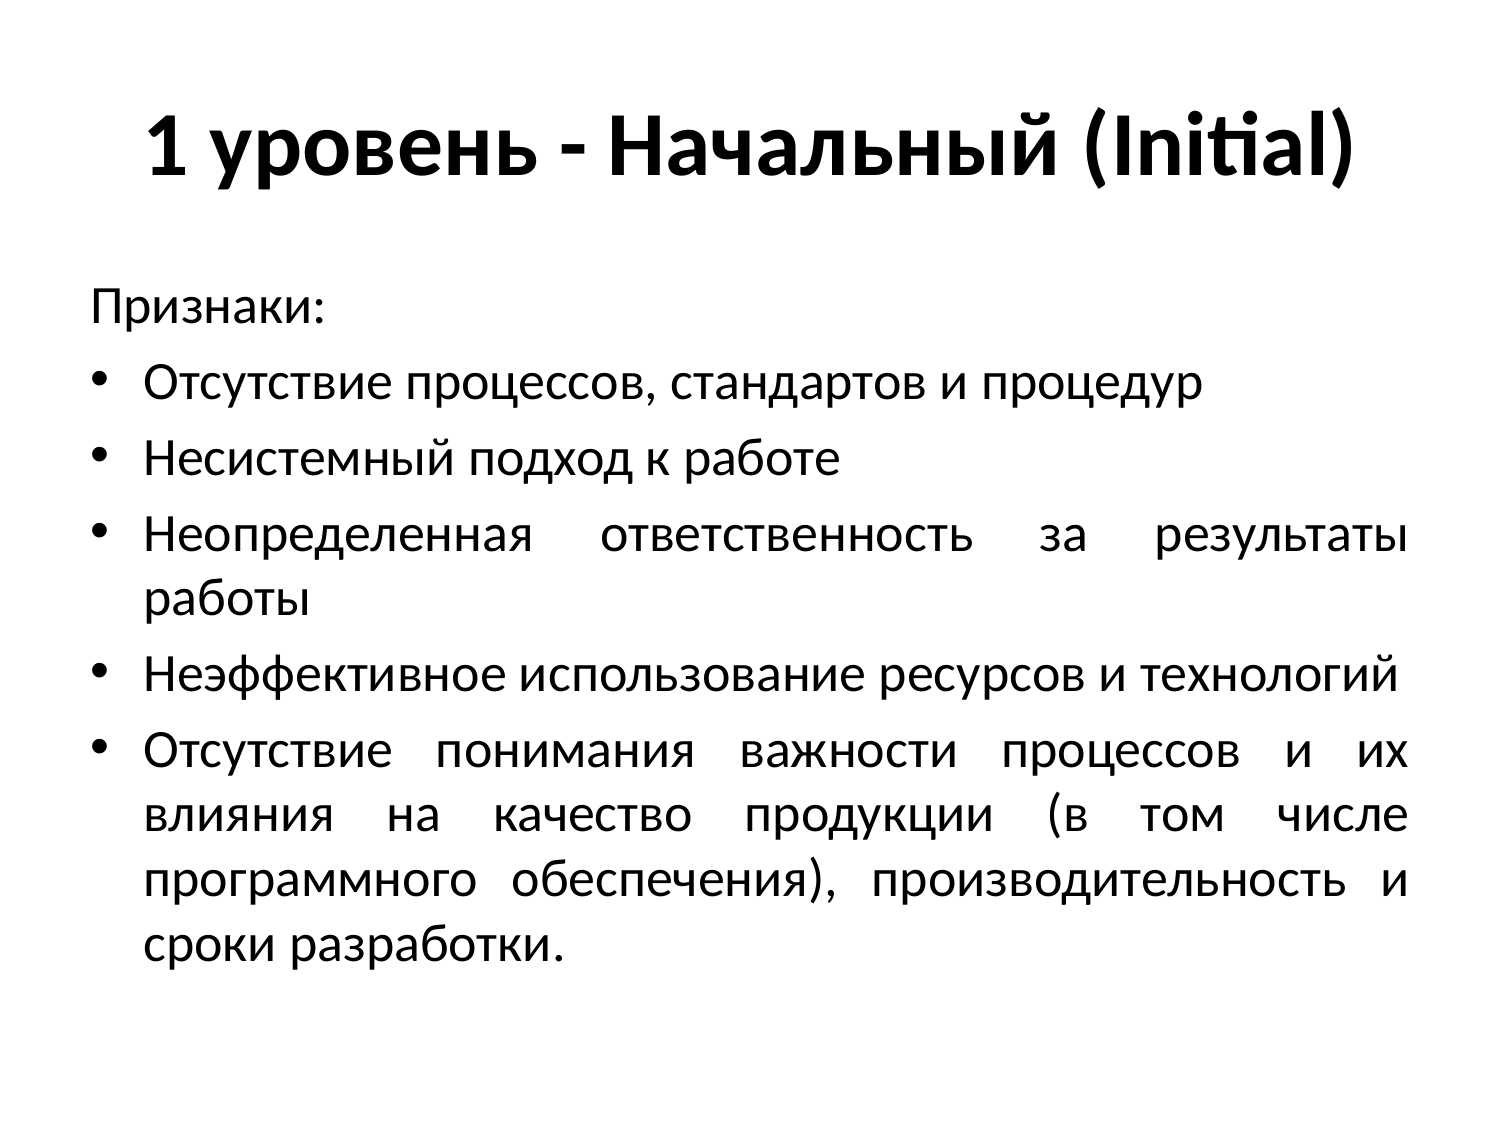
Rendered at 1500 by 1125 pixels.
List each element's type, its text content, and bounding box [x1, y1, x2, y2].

list Признаки: Отсутствие процессов, стандартов и процедур Несистемный подход к работе Неопределенная ответственность за результаты работы Неэффективное использование ресурсов и технологий Отсутствие понимания важности процессов и их влияния на качество продукции (в том числе программного обеспечения), производительность и сроки разработки. [75, 262, 1425, 1005]
title 1 уровень - Начальный (Initial) [75, 45, 1425, 233]
